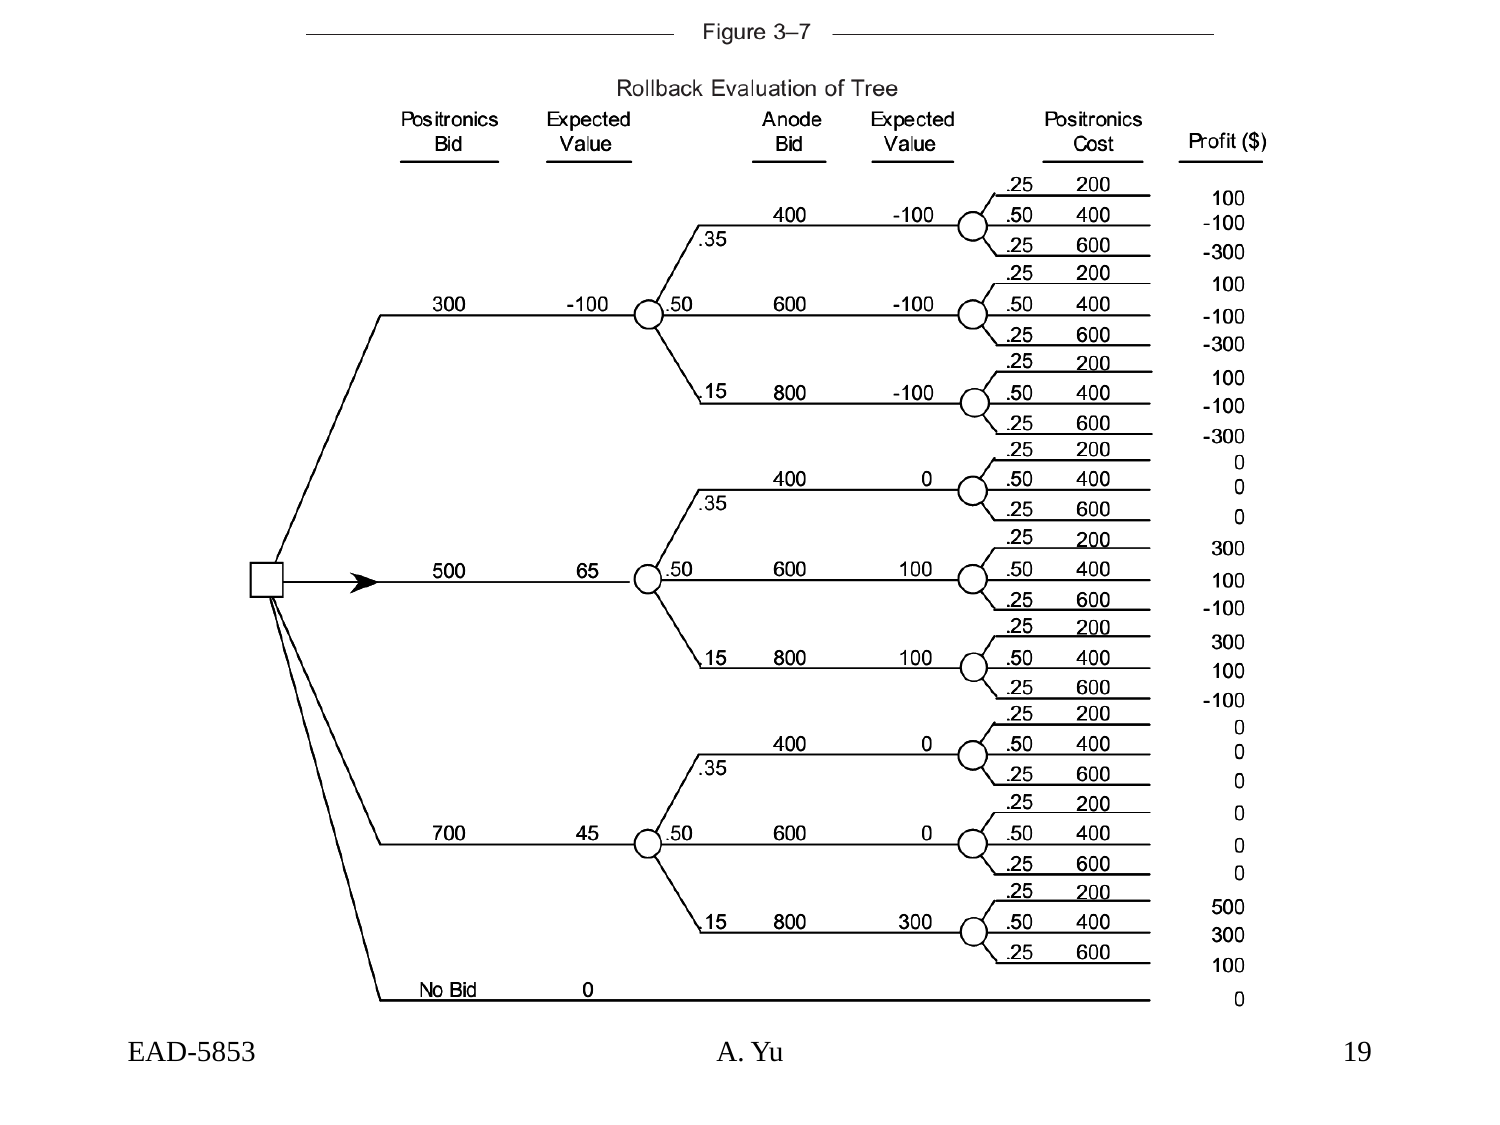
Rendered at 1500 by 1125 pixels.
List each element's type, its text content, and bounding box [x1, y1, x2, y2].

slide_number EAD-5853 [112, 1024, 426, 1101]
footer A. Yu [512, 1024, 988, 1101]
picture [229, 18, 1282, 1011]
slide_number 19 [1074, 1024, 1388, 1101]
